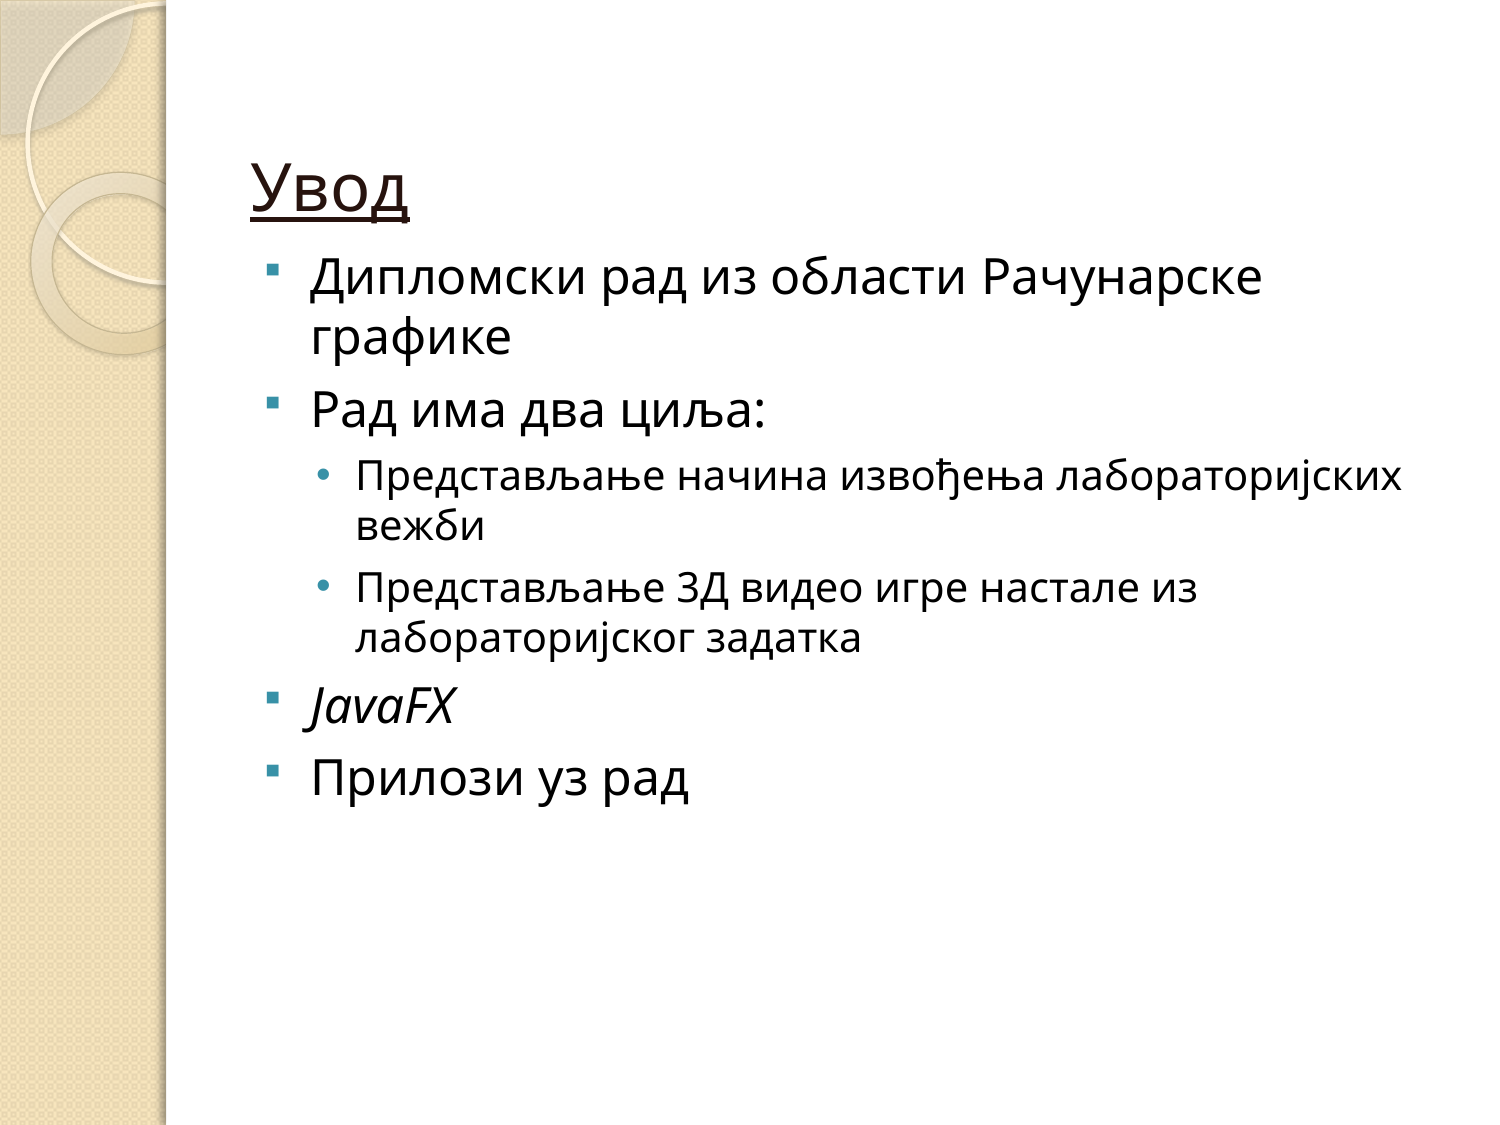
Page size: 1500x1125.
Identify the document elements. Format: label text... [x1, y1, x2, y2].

title Увод [235, 45, 1466, 233]
list Дипломски рад из области Рачунарске графике Рад има два циља: Представљање начина извођења лабораторијских вежби Представљање 3Д видео игре настале из лабораторијског задатка JavaFX Прилози уз рад [235, 237, 1466, 1025]
